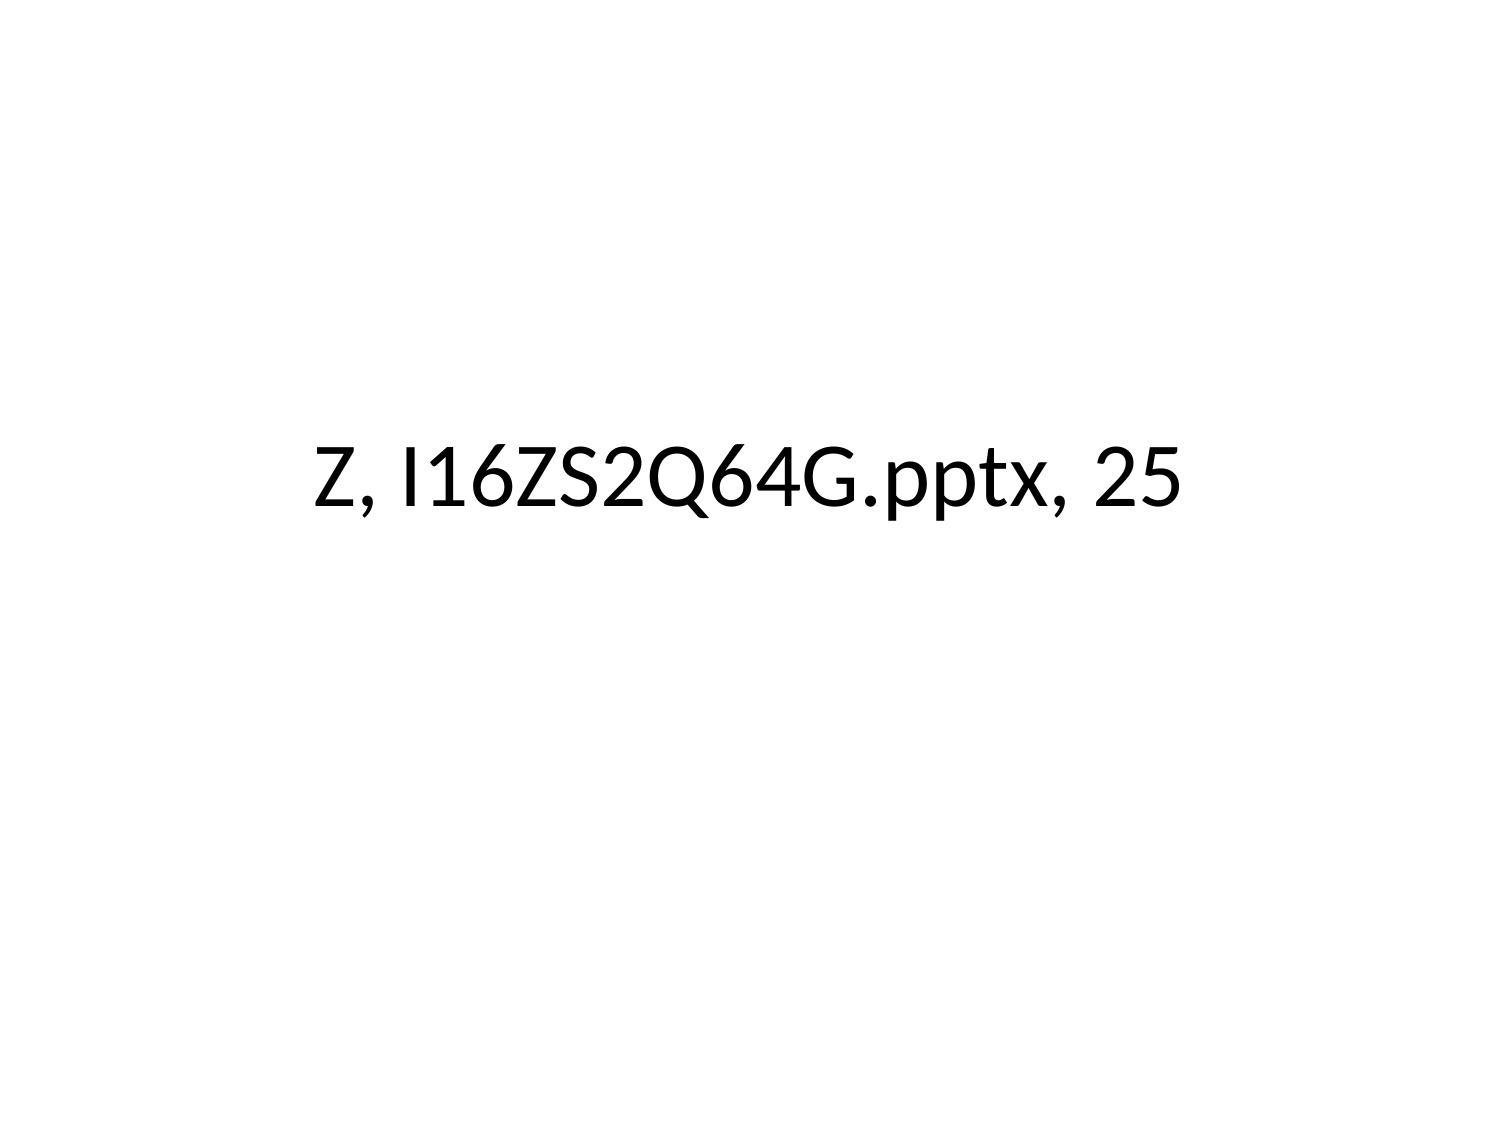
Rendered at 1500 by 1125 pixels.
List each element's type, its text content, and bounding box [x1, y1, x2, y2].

title Z, I16ZS2Q64G.pptx, 25 [112, 349, 1388, 591]
